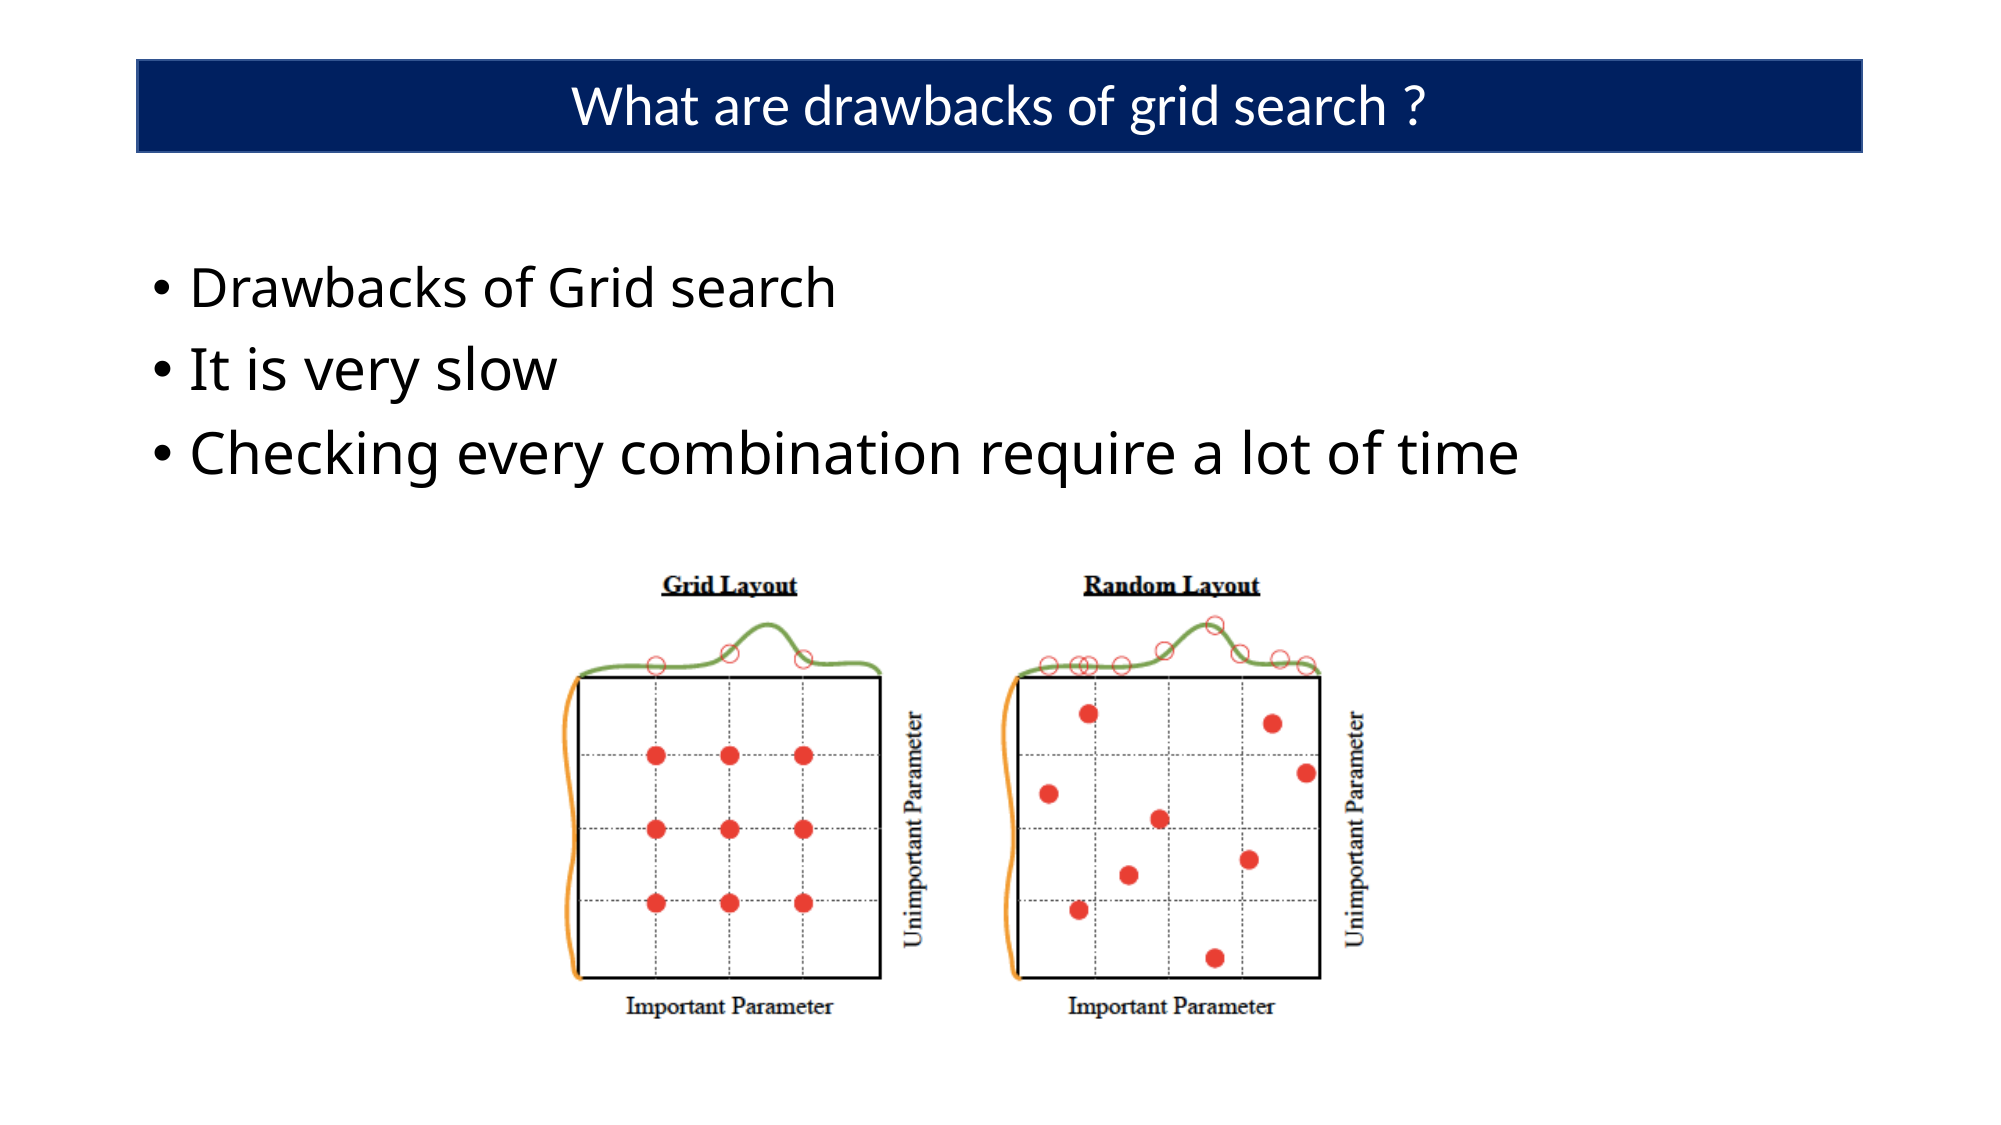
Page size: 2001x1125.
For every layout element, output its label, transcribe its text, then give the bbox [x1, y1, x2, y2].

picture [502, 562, 1392, 1033]
title What are drawbacks of grid search ? [136, 59, 1863, 153]
list Drawbacks of Grid search It is very slow Checking every combination require a lot of time [137, 253, 1863, 829]
